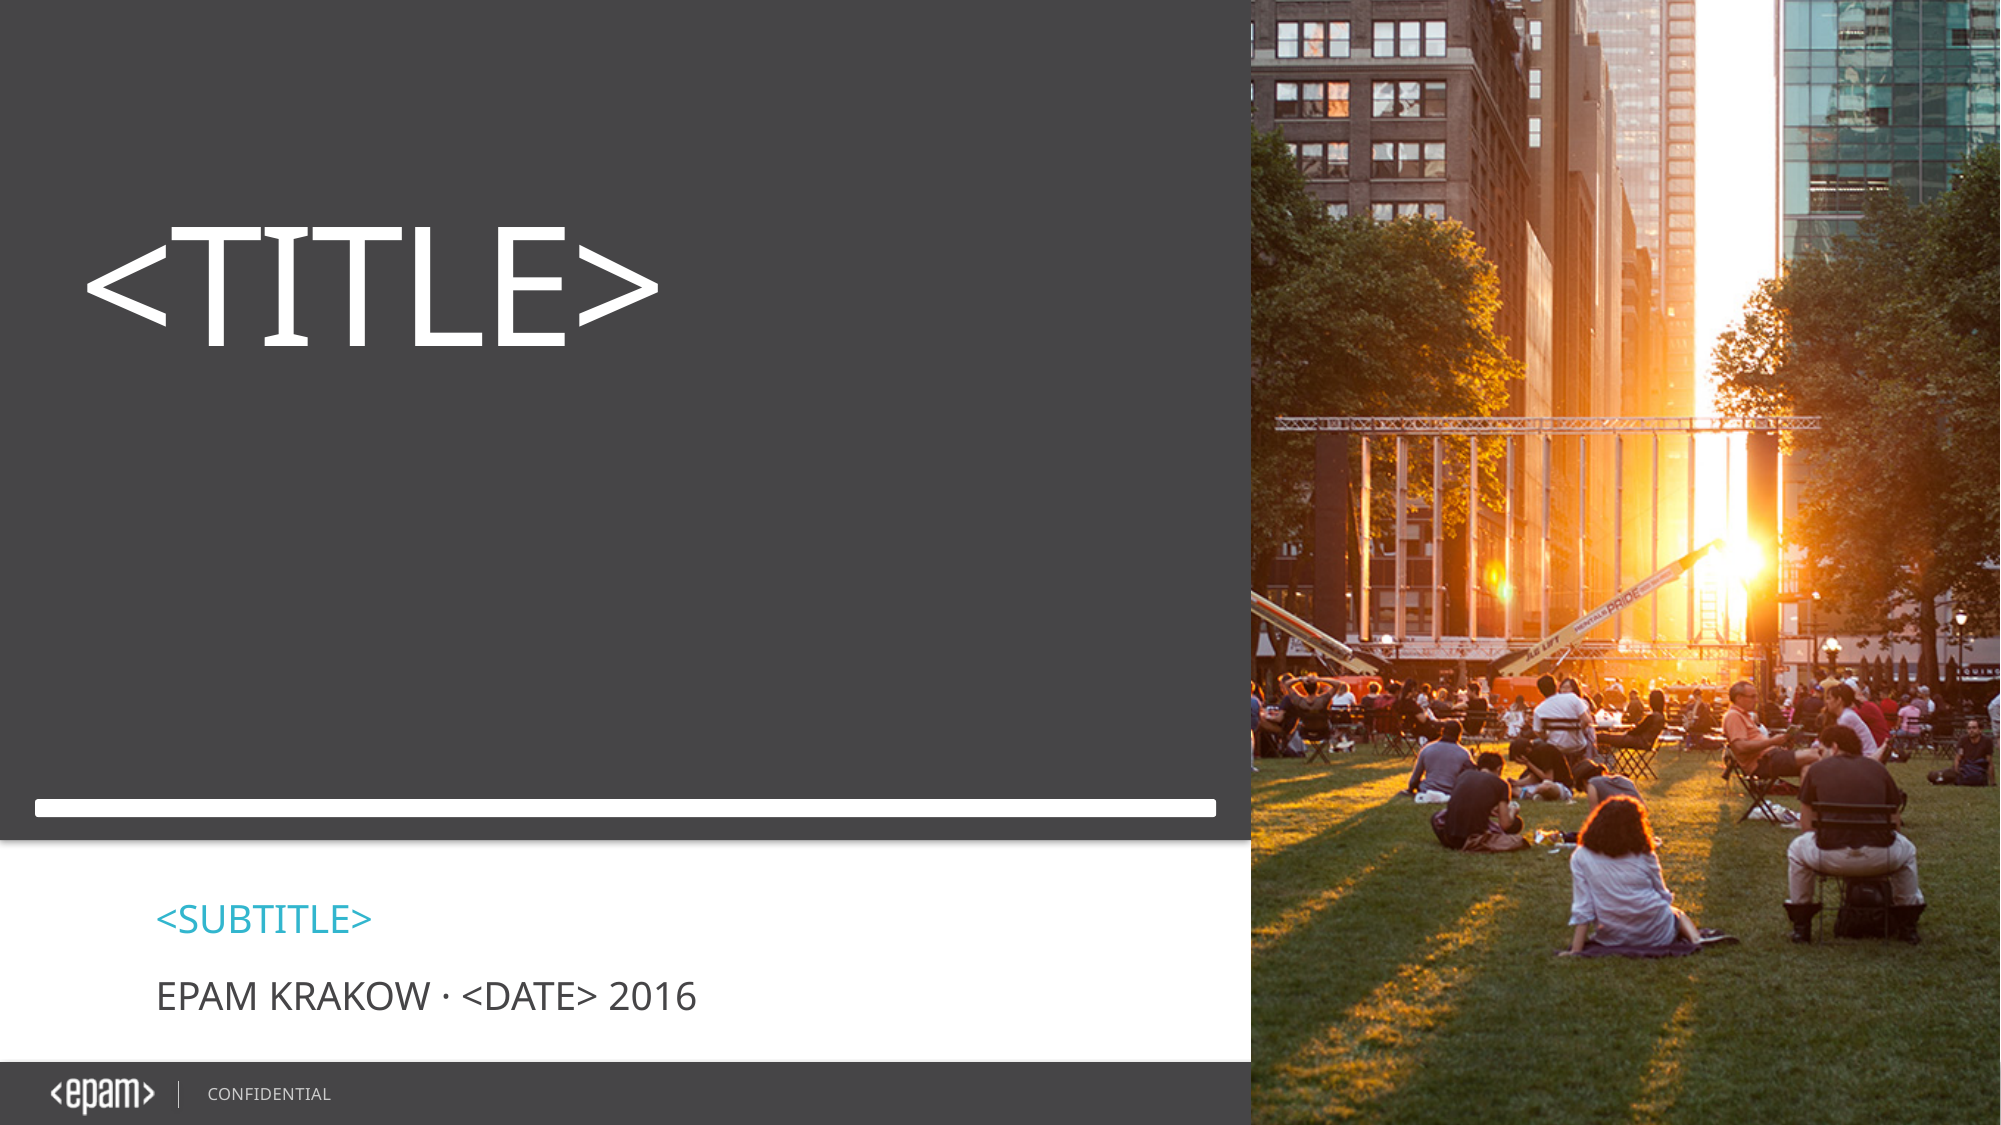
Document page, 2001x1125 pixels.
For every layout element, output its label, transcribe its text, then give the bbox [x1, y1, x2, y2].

text_box [0, 0, 1249, 841]
picture [50, 1078, 155, 1116]
list EPAM Krakow · <DATE> 2016 [144, 965, 943, 1027]
list <TITLE> [67, 208, 1207, 390]
text_box [32, 796, 1219, 820]
picture [1251, 0, 2000, 1125]
list <SUBTITLE> [144, 888, 1149, 948]
